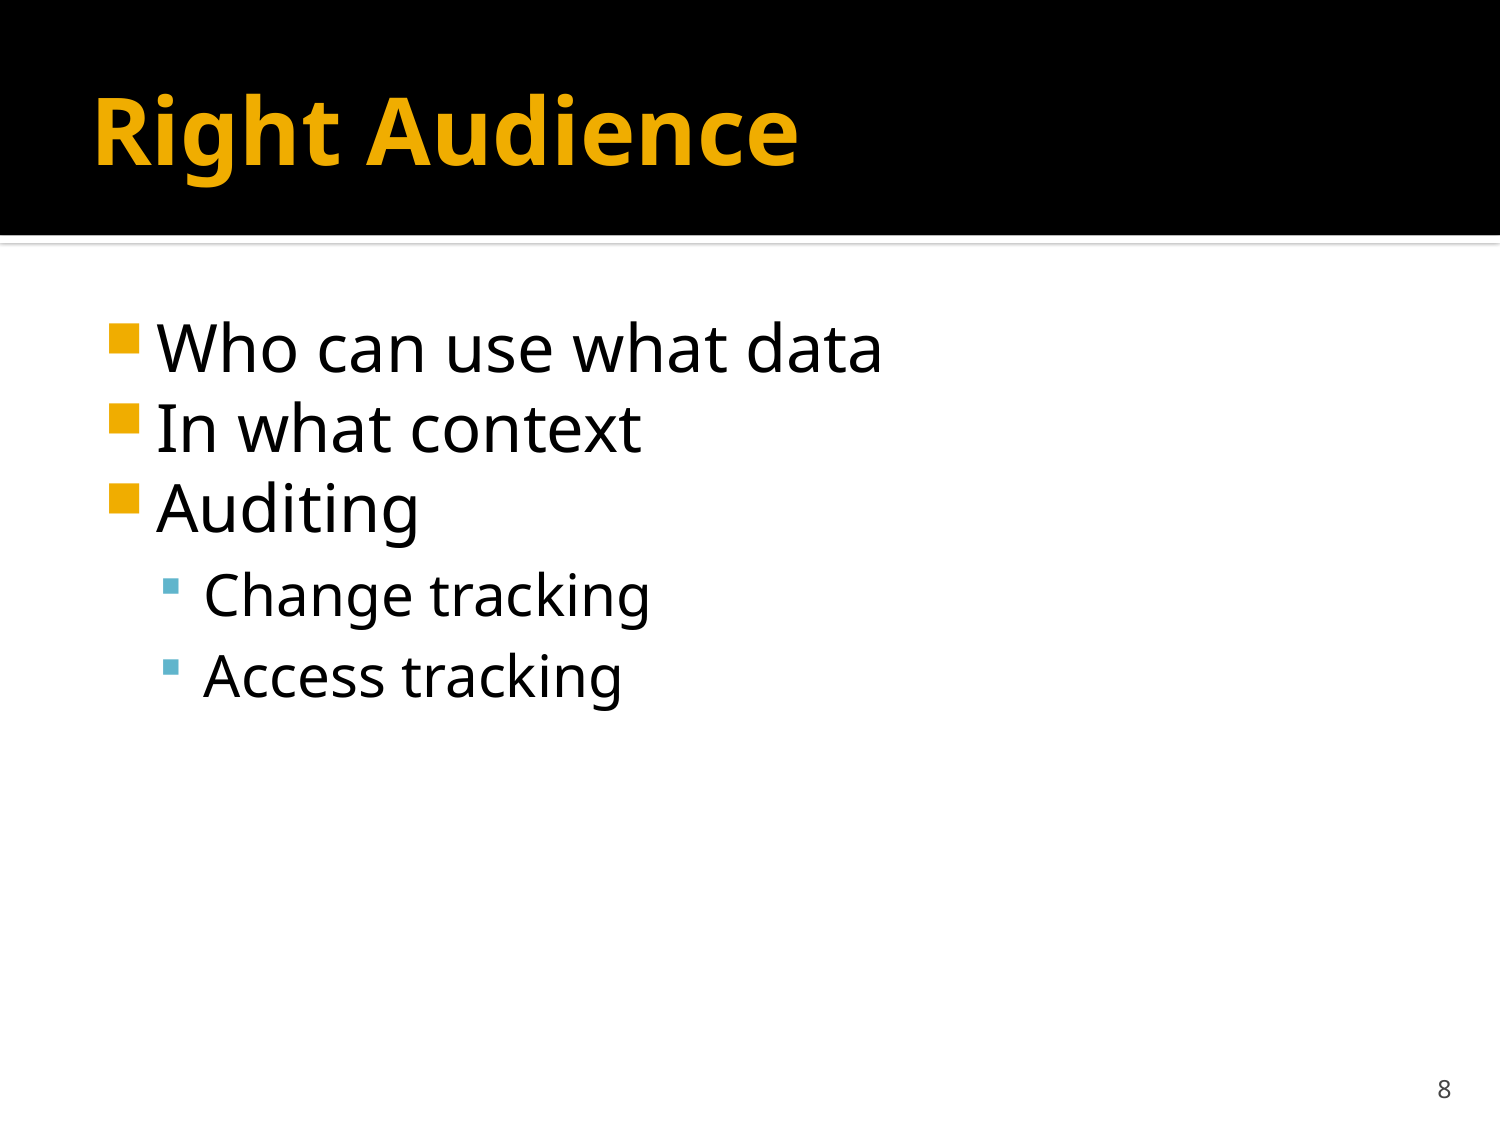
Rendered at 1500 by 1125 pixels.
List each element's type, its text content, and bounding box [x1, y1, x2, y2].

list Who can use what data In what context Auditing Change tracking Access tracking [75, 291, 1425, 1050]
title Right Audience [75, 25, 1425, 231]
slide_number 8 [1345, 1062, 1467, 1108]
